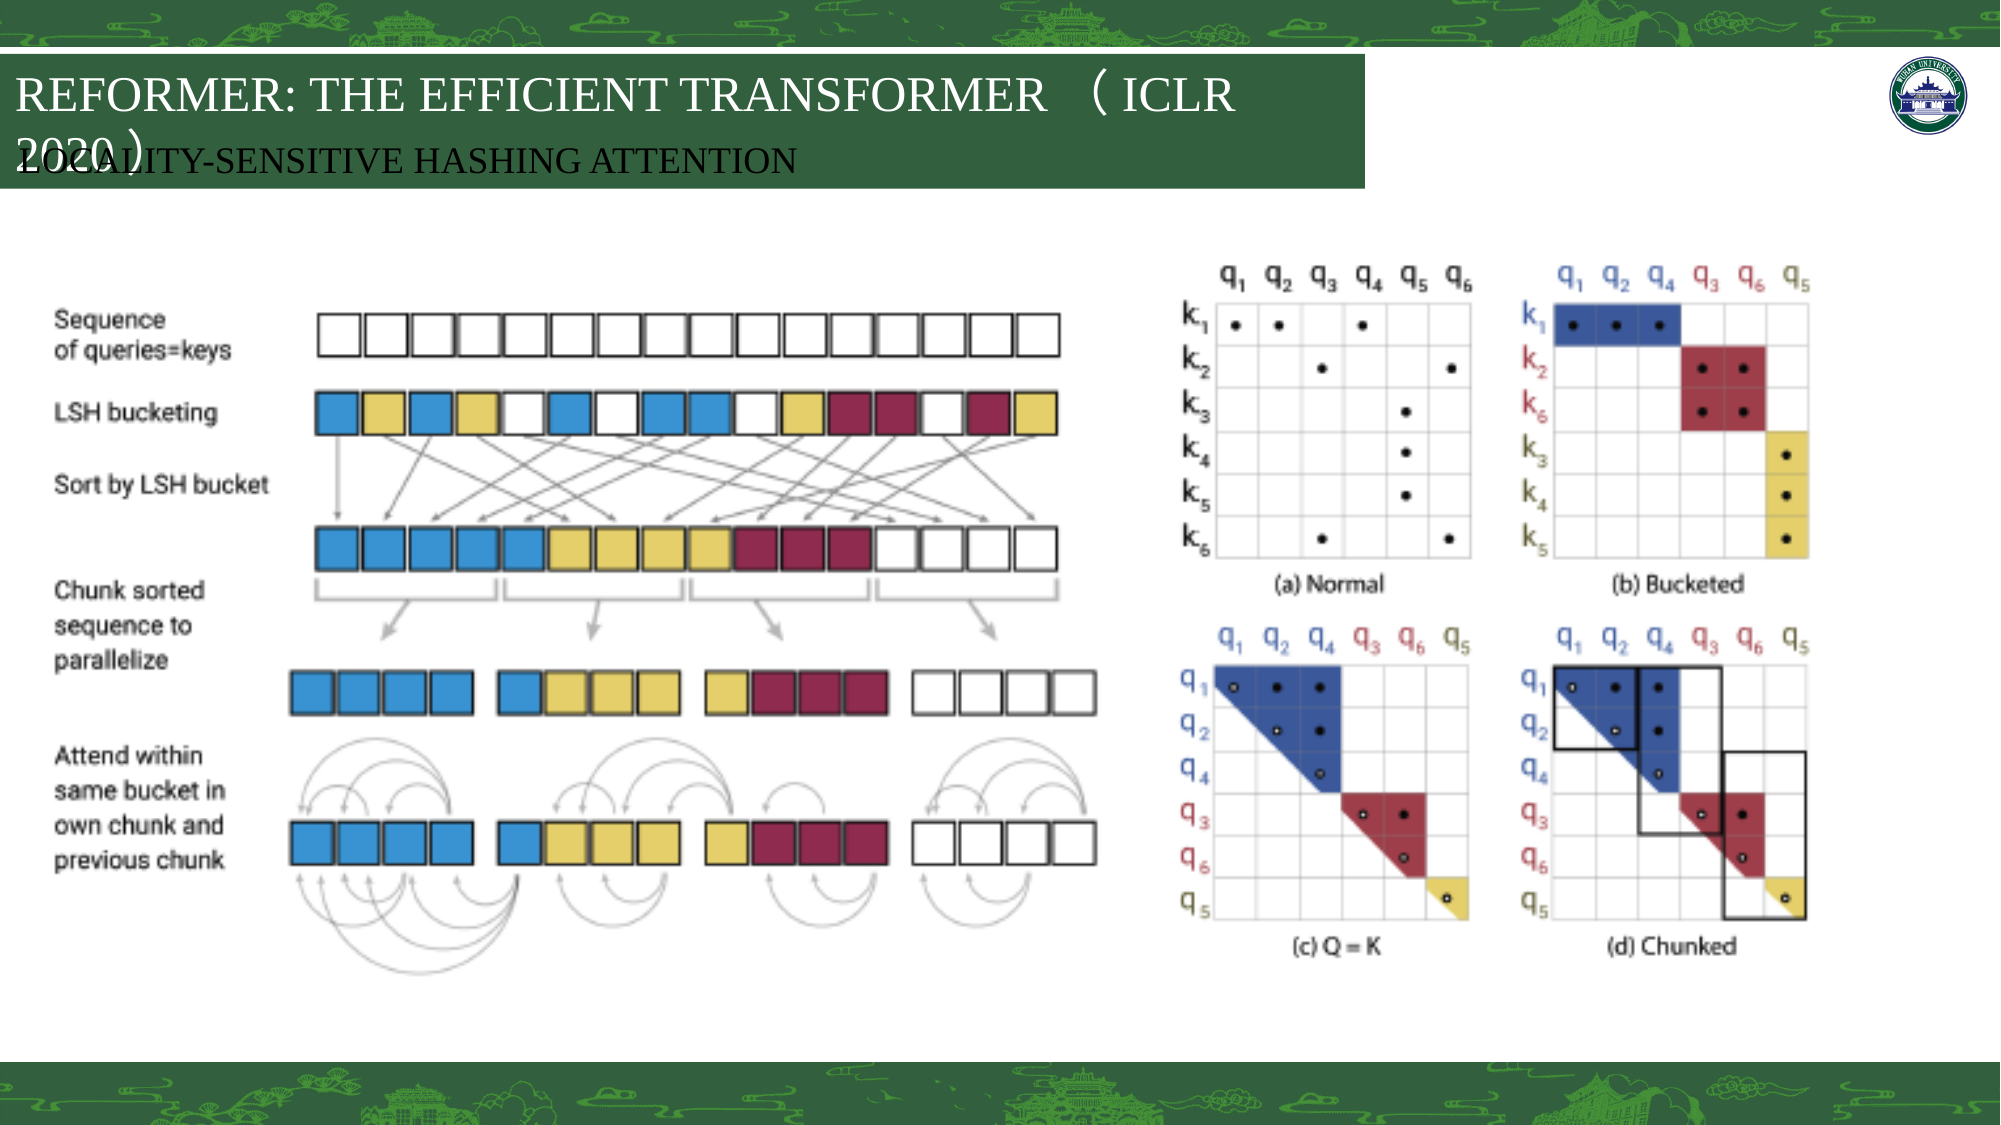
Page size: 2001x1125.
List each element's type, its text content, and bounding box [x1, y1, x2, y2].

text_box LOCALITY-SENSITIVE HASHING ATTENTION [4, 128, 813, 189]
picture [0, 0, 2000, 48]
picture [35, 243, 1868, 982]
picture [1889, 56, 1972, 135]
text_box REFORMER: THE EFFICIENT TRANSFORMER（ICLR 2020） [0, 53, 1365, 189]
picture [0, 1062, 2000, 1125]
